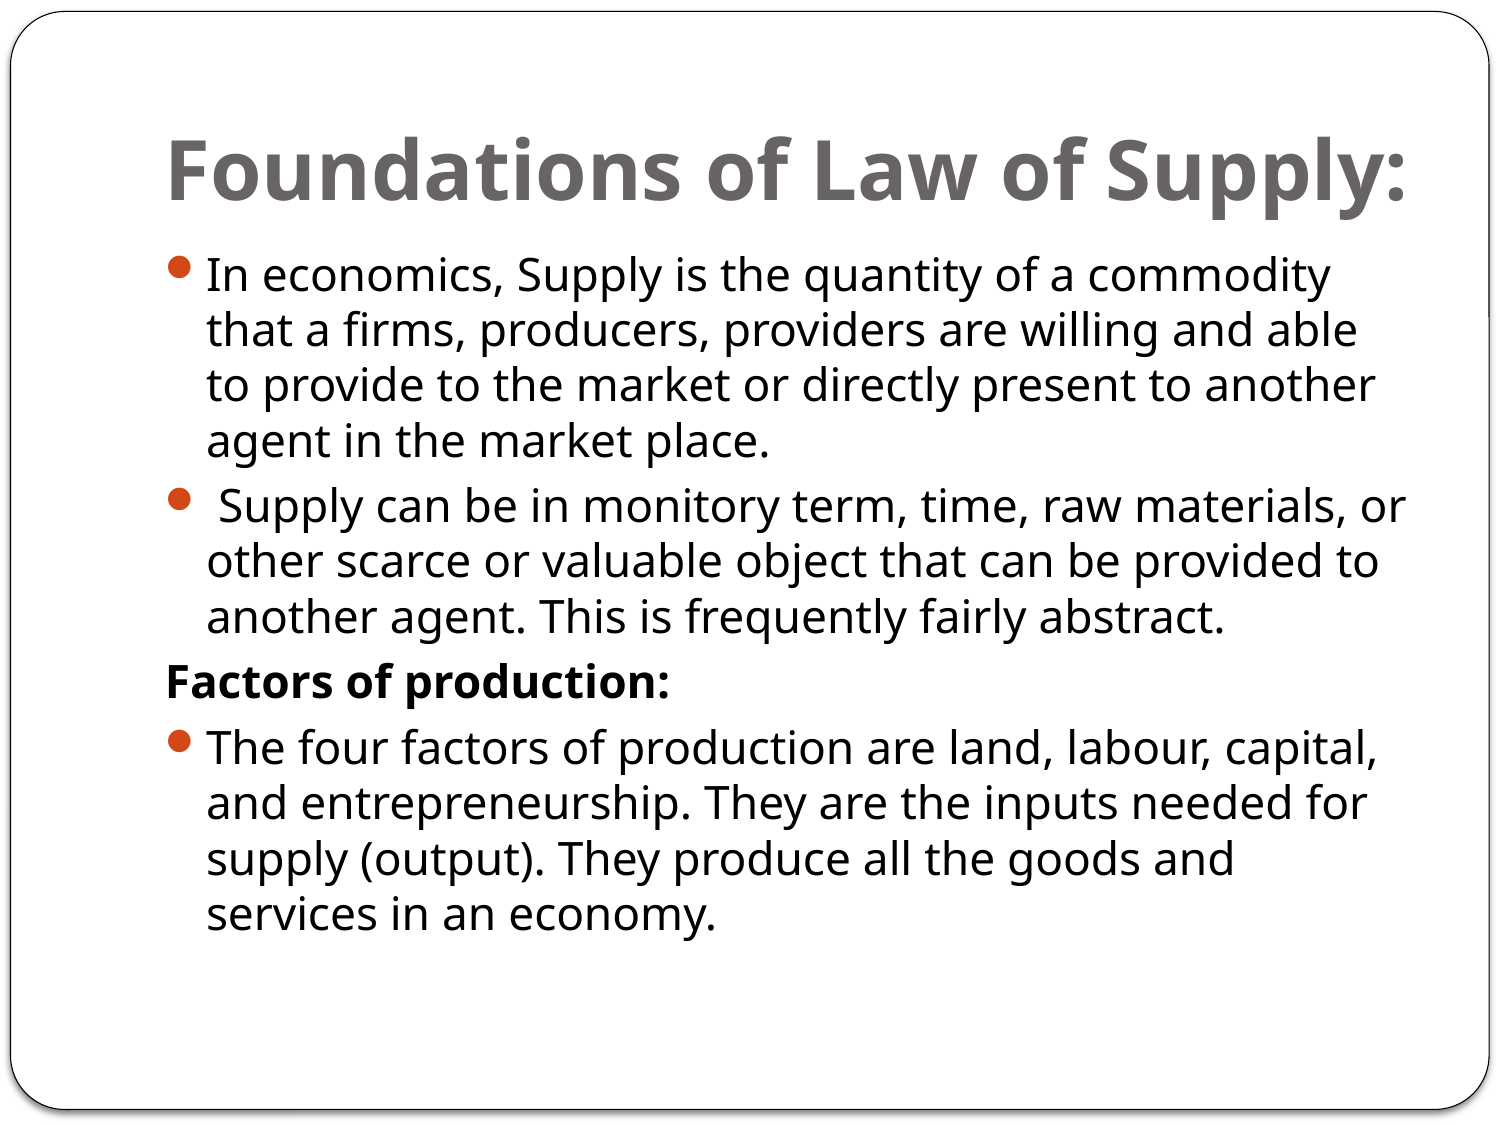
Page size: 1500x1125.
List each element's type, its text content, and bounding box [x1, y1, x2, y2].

list In economics, Supply is the quantity of a commodity that a firms, producers, providers are willing and able to provide to the market or directly present to another agent in the market place. Supply can be in monitory term, time, raw materials, or other scarce or valuable object that can be provided to another agent. This is frequently fairly abstract. Factors of production: The four factors of production are land, labour, capital, and entrepreneurship. They are the inputs needed for supply (output). They produce all the goods and services in an economy. [150, 237, 1425, 988]
title Foundations of Law of Supply: [150, 45, 1425, 233]
